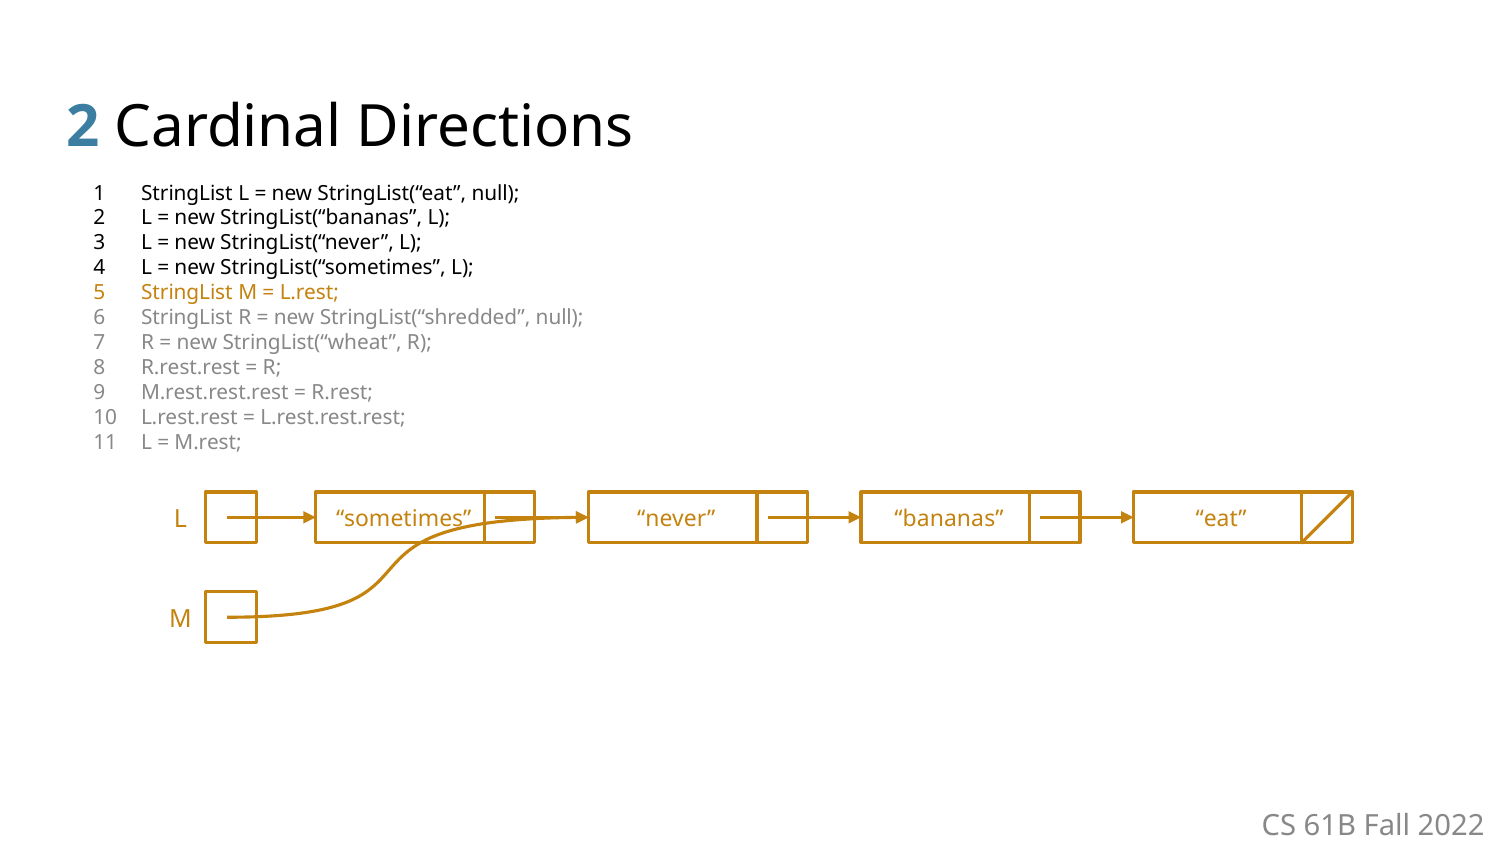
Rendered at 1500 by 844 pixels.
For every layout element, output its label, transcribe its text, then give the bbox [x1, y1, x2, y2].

text_box [484, 492, 535, 515]
text_box “sometimes” [315, 492, 484, 515]
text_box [1300, 491, 1354, 544]
text_box [206, 492, 257, 543]
text_box [206, 591, 257, 643]
text_box “eat” [1133, 492, 1297, 543]
text_box [756, 492, 808, 543]
text_box “never” [588, 492, 756, 543]
list StringList L = new StringList(“eat”, null); L = new StringList(“bananas”, L); L = new StringList(“never”, L); L = new StringList(“sometimes”, L); StringList M = L.rest; StringList R = new StringList(“shredded”, null); R = new StringList(“wheat”, R); R.rest.rest = R; M.rest.rest.rest = R.rest; L.rest.rest = L.rest.rest.rest; L = M.rest; [51, 164, 1449, 481]
text_box L [155, 492, 206, 543]
text_box [1029, 492, 1081, 543]
title 2 Cardinal Directions [51, 72, 1449, 164]
text_box “bananas” [860, 492, 1029, 543]
text_box M [155, 591, 206, 643]
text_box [226, 517, 589, 618]
